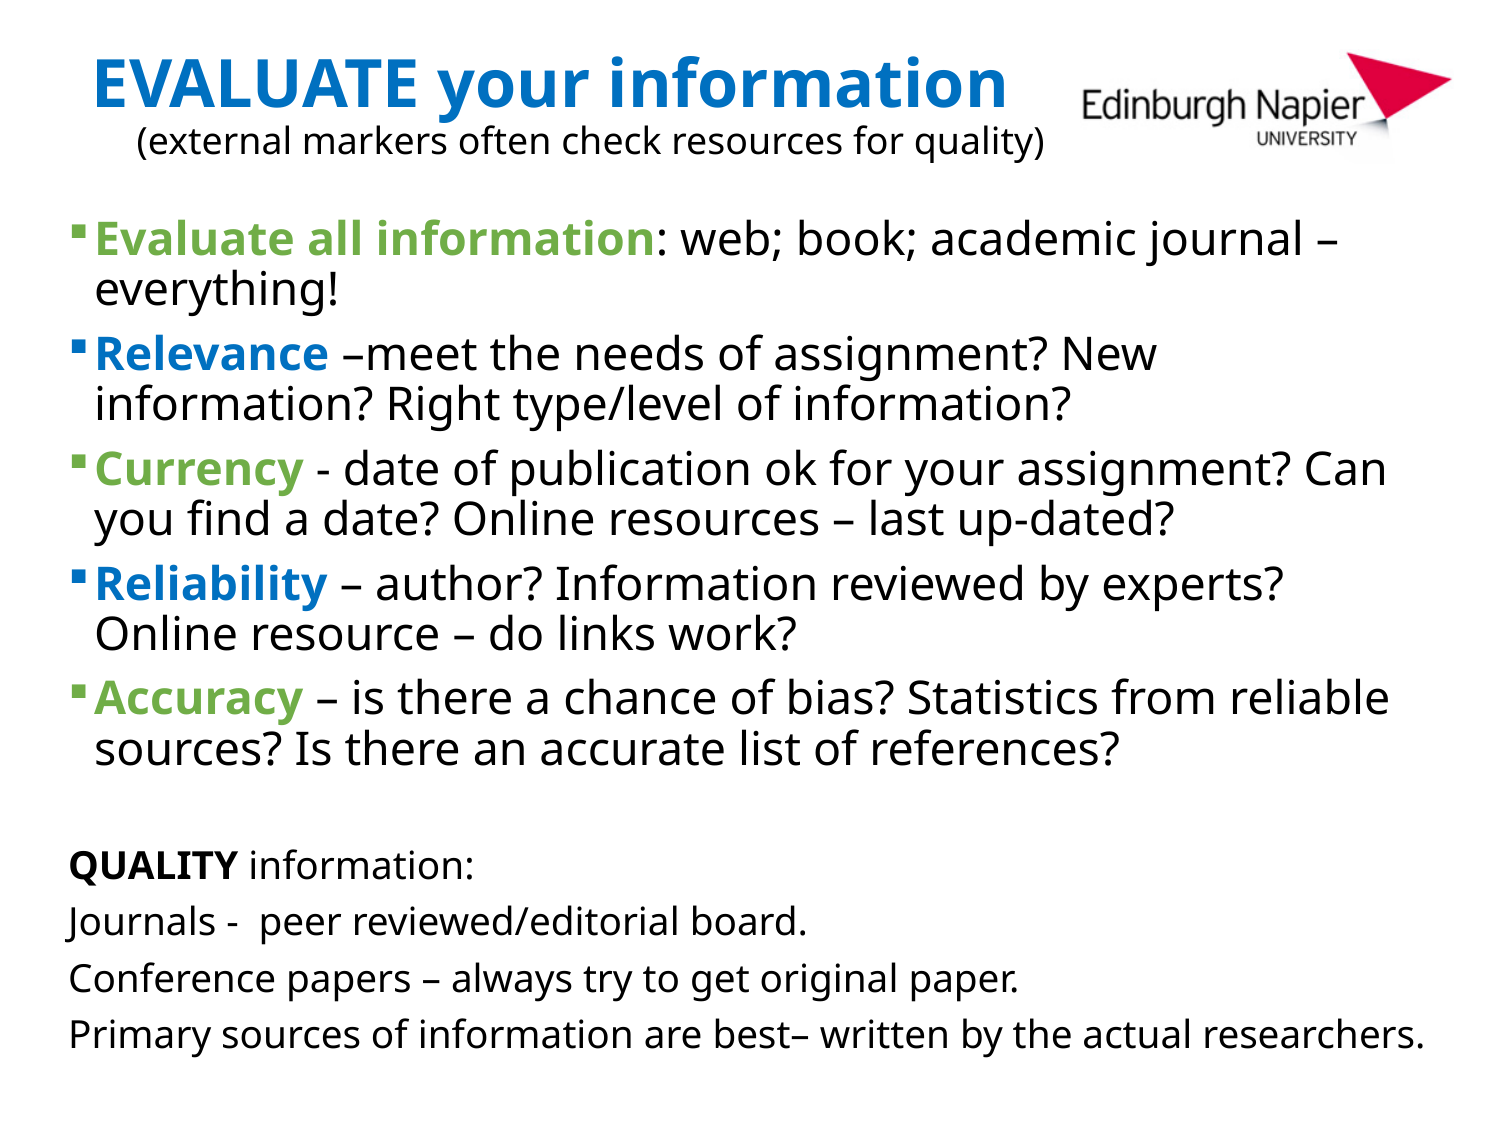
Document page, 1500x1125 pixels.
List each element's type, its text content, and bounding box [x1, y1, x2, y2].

list Evaluate all information: web; book; academic journal – everything! Relevance –meet the needs of assignment? New information? Right type/level of information? Currency - date of publication ok for your assignment? Can you find a date? Online resources – last up-dated? Reliability – author? Information reviewed by experts? Online resource – do links work? Accuracy – is there a chance of bias? Statistics from reliable sources? Is there an accurate list of references? QUALITY information: Journals - peer reviewed/editorial board. Conference papers – always try to get original paper. Primary sources of information are best– written by the actual researchers. [53, 208, 1454, 1094]
title EVALUATE your information (external markers often check resources for quality) [76, 31, 1400, 182]
picture [1080, 48, 1454, 164]
